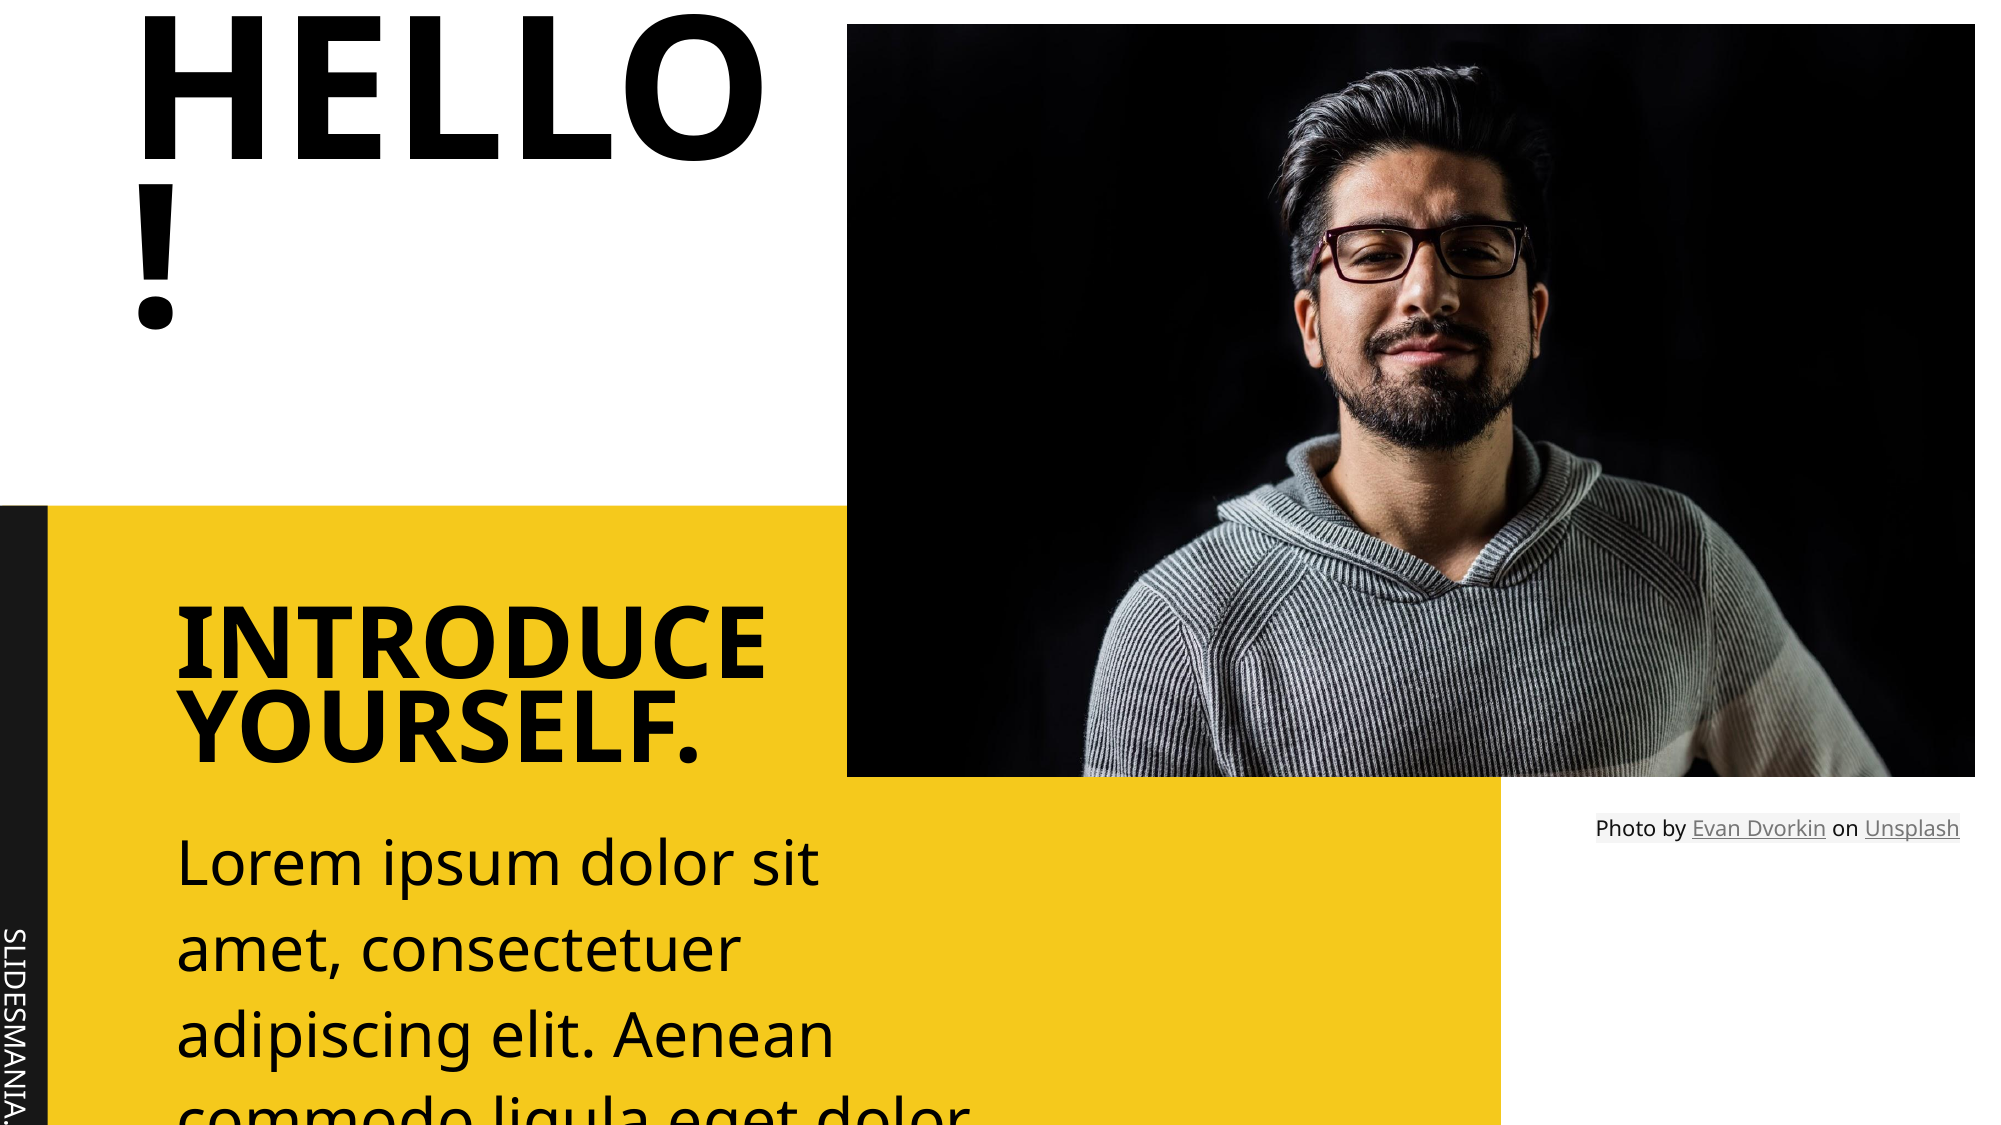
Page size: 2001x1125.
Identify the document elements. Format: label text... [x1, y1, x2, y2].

title INTRODUCE YOURSELF. [156, 562, 851, 800]
title HELLO! [107, 110, 802, 381]
list Lorem ipsum dolor sit amet, consectetuer adipiscing elit. Aenean commodo ligula eget dolor. [156, 791, 1000, 1108]
picture [847, 24, 1976, 778]
text_box Photo by Evan Dvorkin on Unsplash [1482, 799, 1975, 856]
